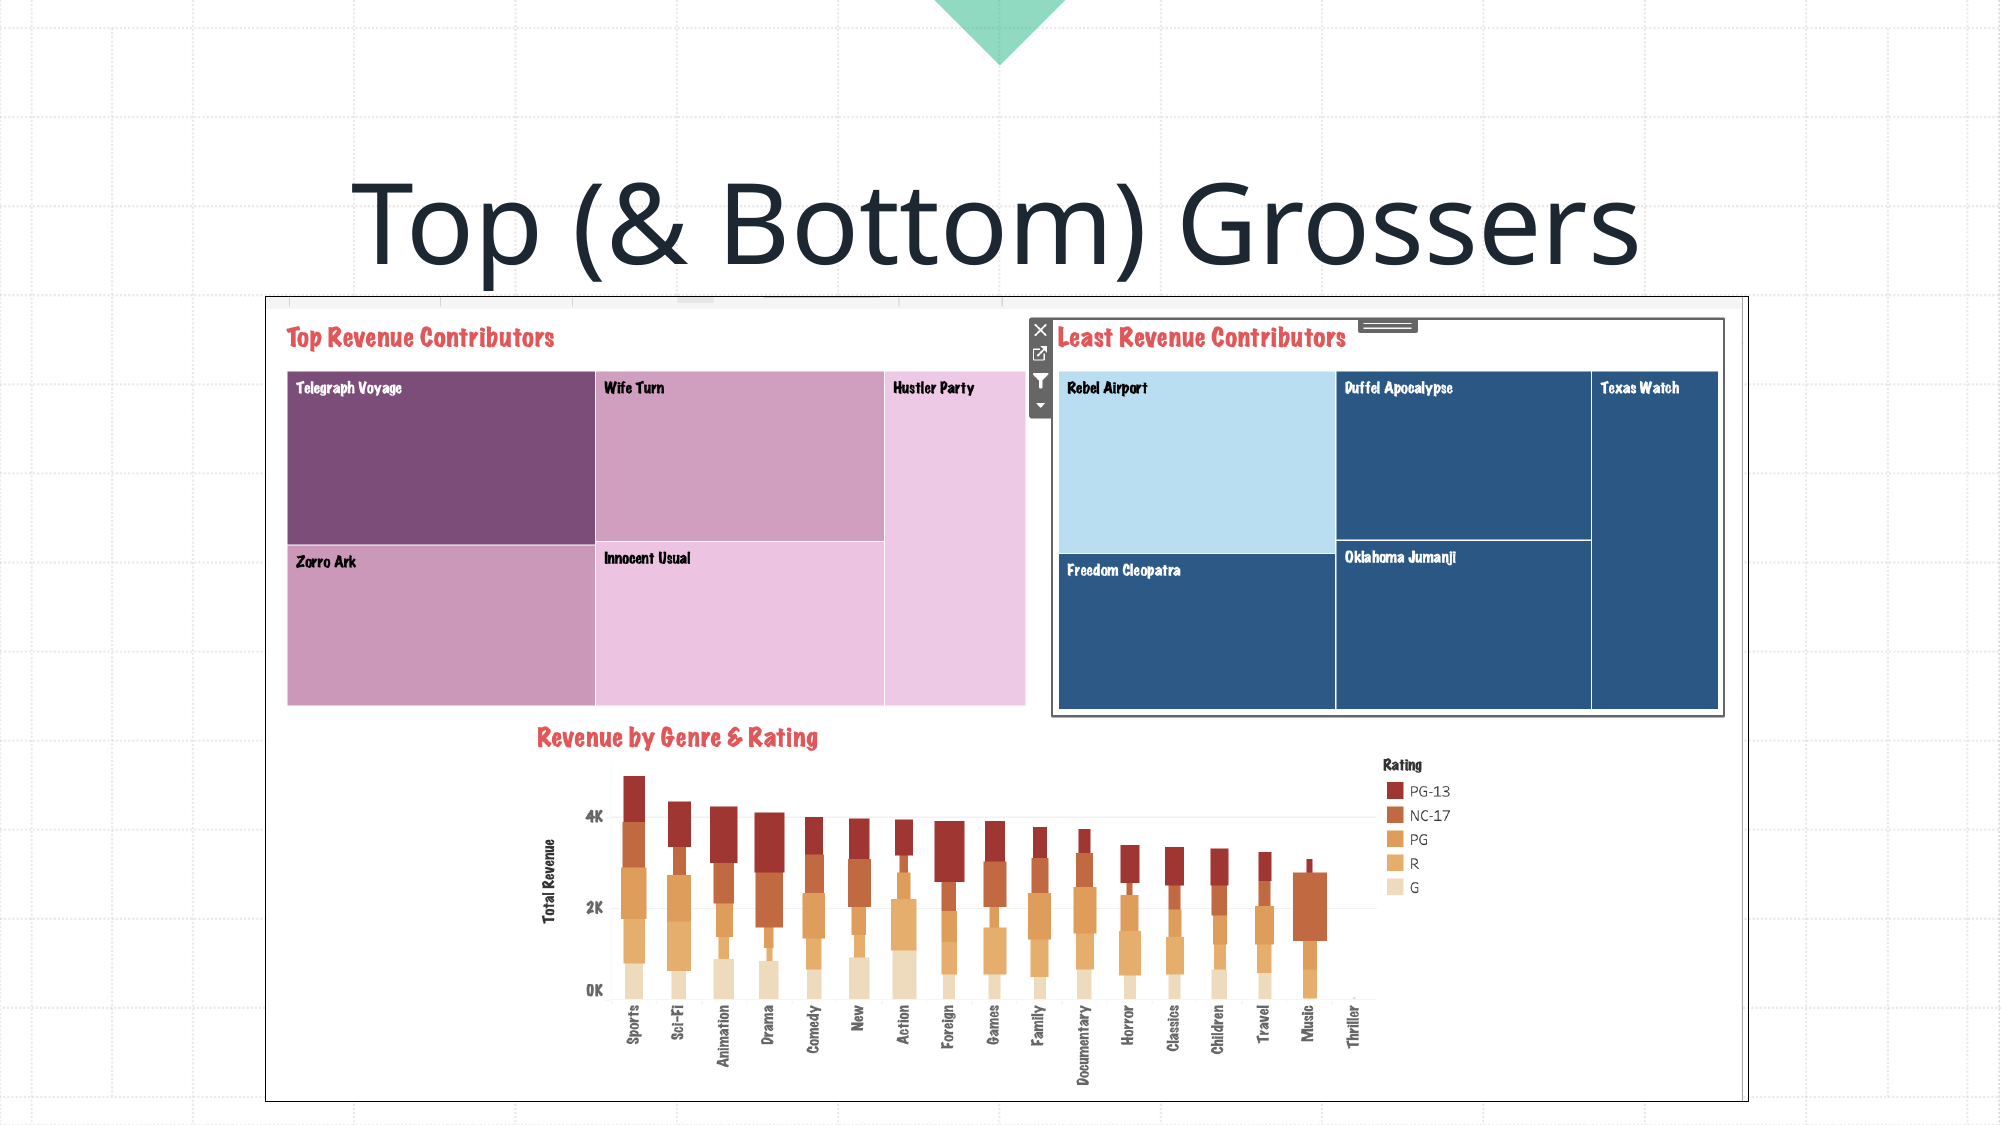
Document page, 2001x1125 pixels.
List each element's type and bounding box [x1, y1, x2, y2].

text_box [0, 0, 2000, 1125]
picture [265, 296, 1749, 1102]
